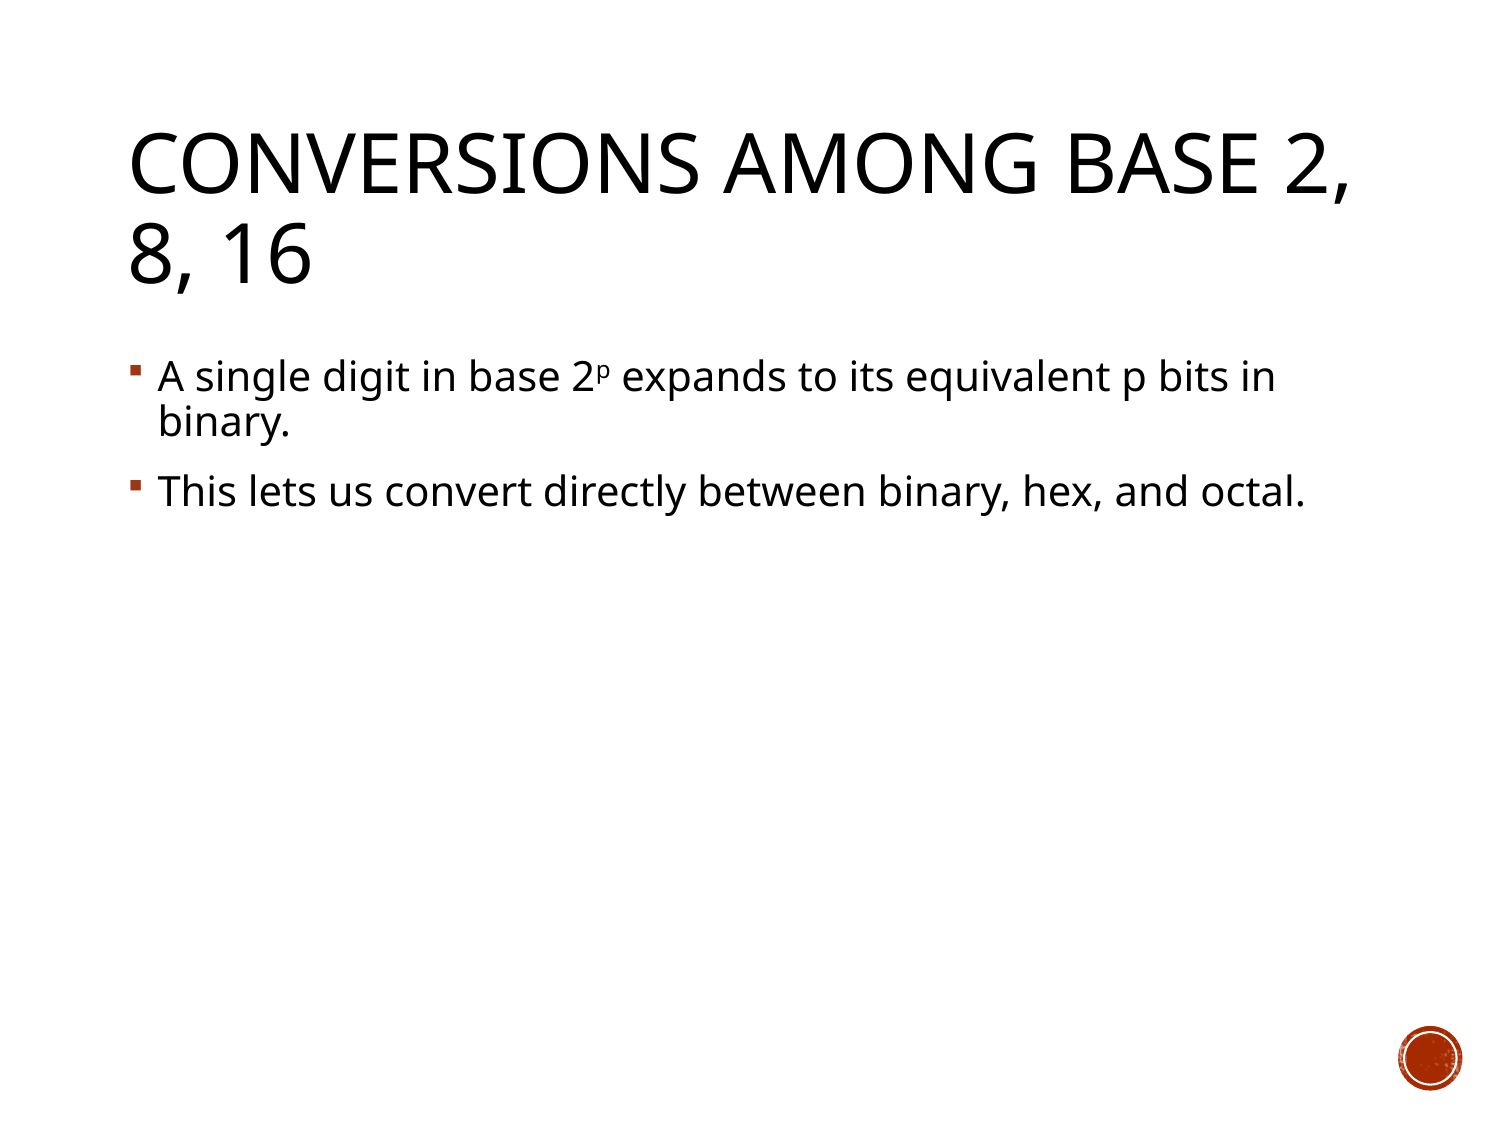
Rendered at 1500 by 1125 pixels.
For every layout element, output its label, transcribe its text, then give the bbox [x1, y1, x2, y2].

list A single digit in base 2p expands to its equivalent p bits in binary. This lets us convert directly between binary, hex, and octal. [112, 348, 1388, 1013]
title Conversions among Base 2, 8, 16 [112, 79, 1388, 344]
